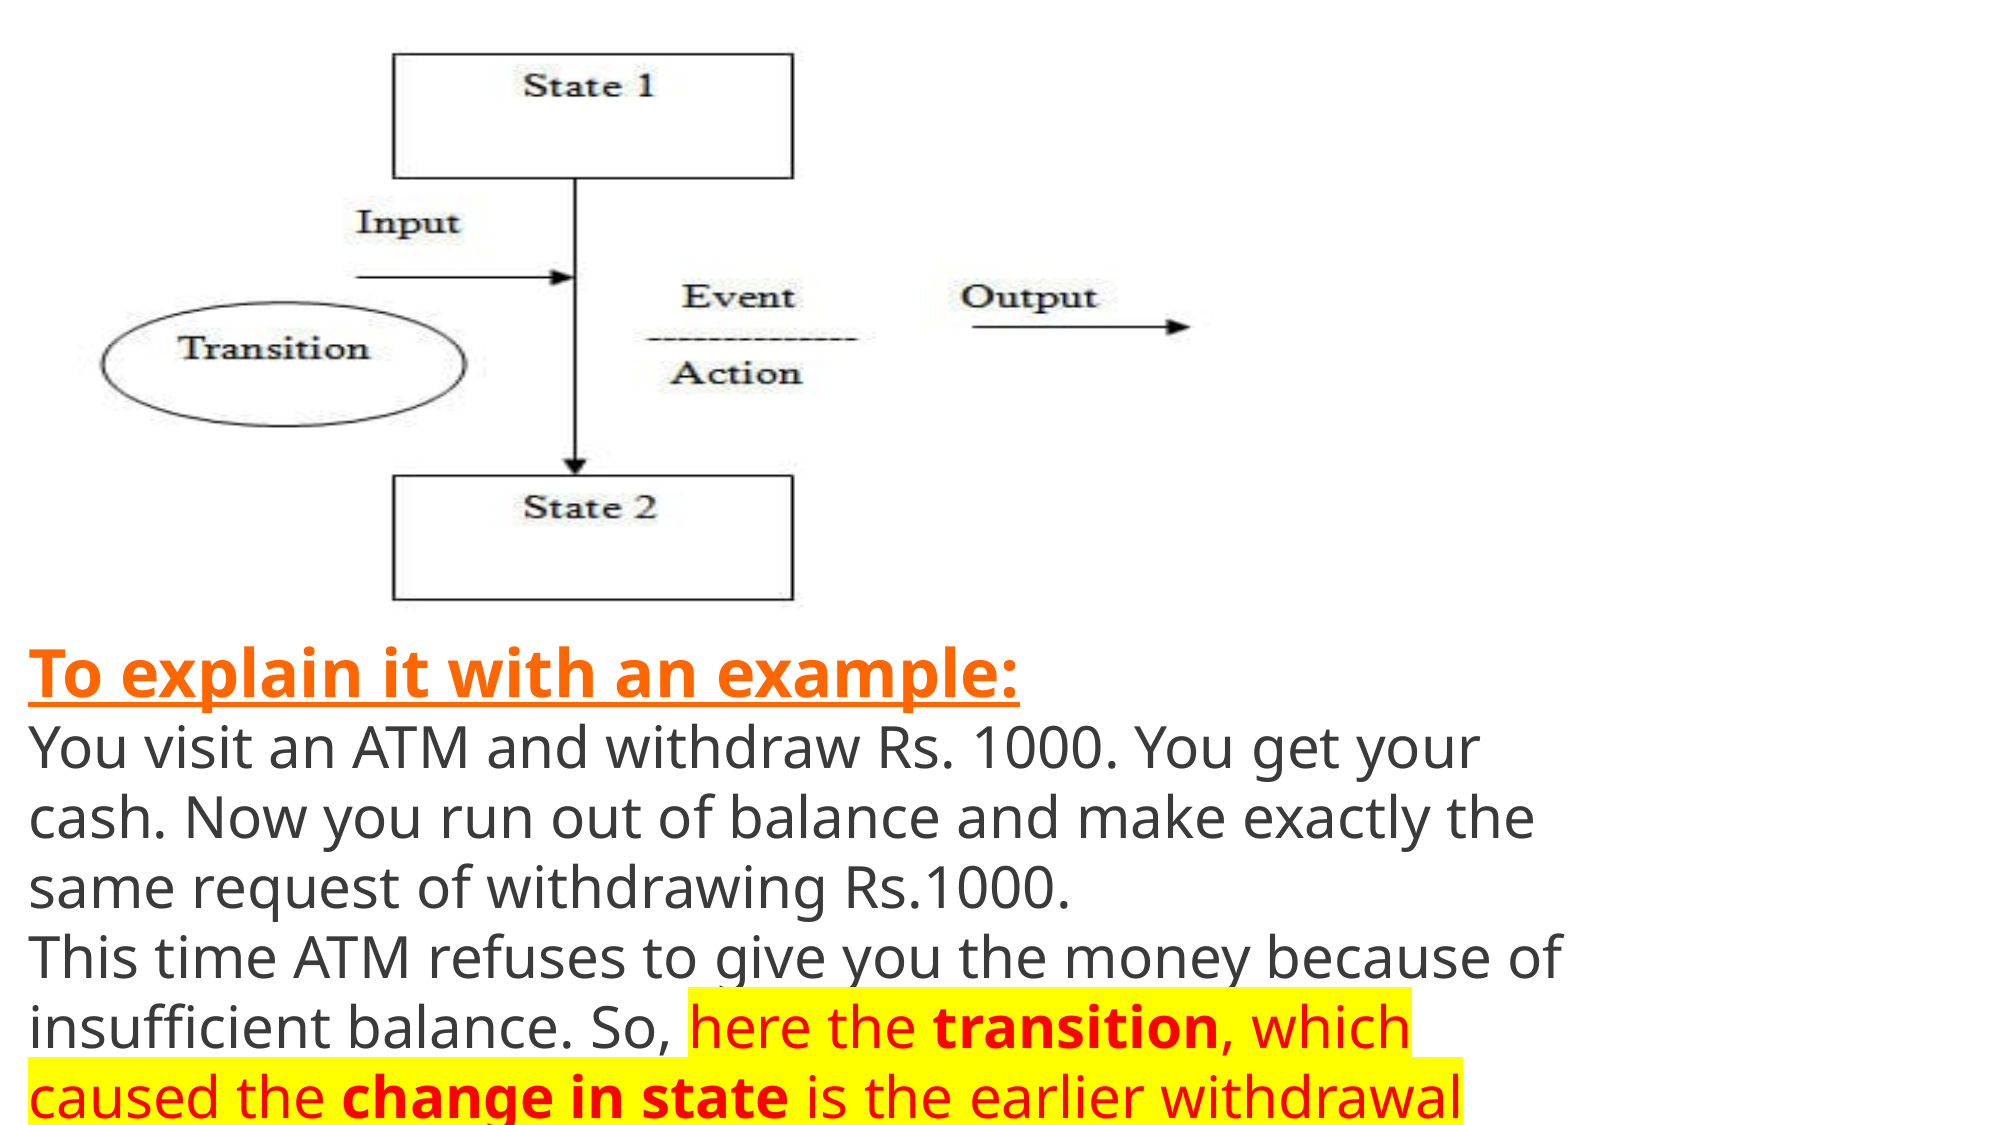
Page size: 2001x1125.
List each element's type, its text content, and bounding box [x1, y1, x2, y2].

text_box To explain it with an example: You visit an ATM and withdraw Rs. 1000. You get your cash. Now you run out of balance and make exactly the same request of withdrawing Rs.1000. This time ATM refuses to give you the money because of insufficient balance. So, here the transition, which caused the change in state is the earlier withdrawal [13, 623, 1630, 1125]
picture [55, 31, 1233, 624]
